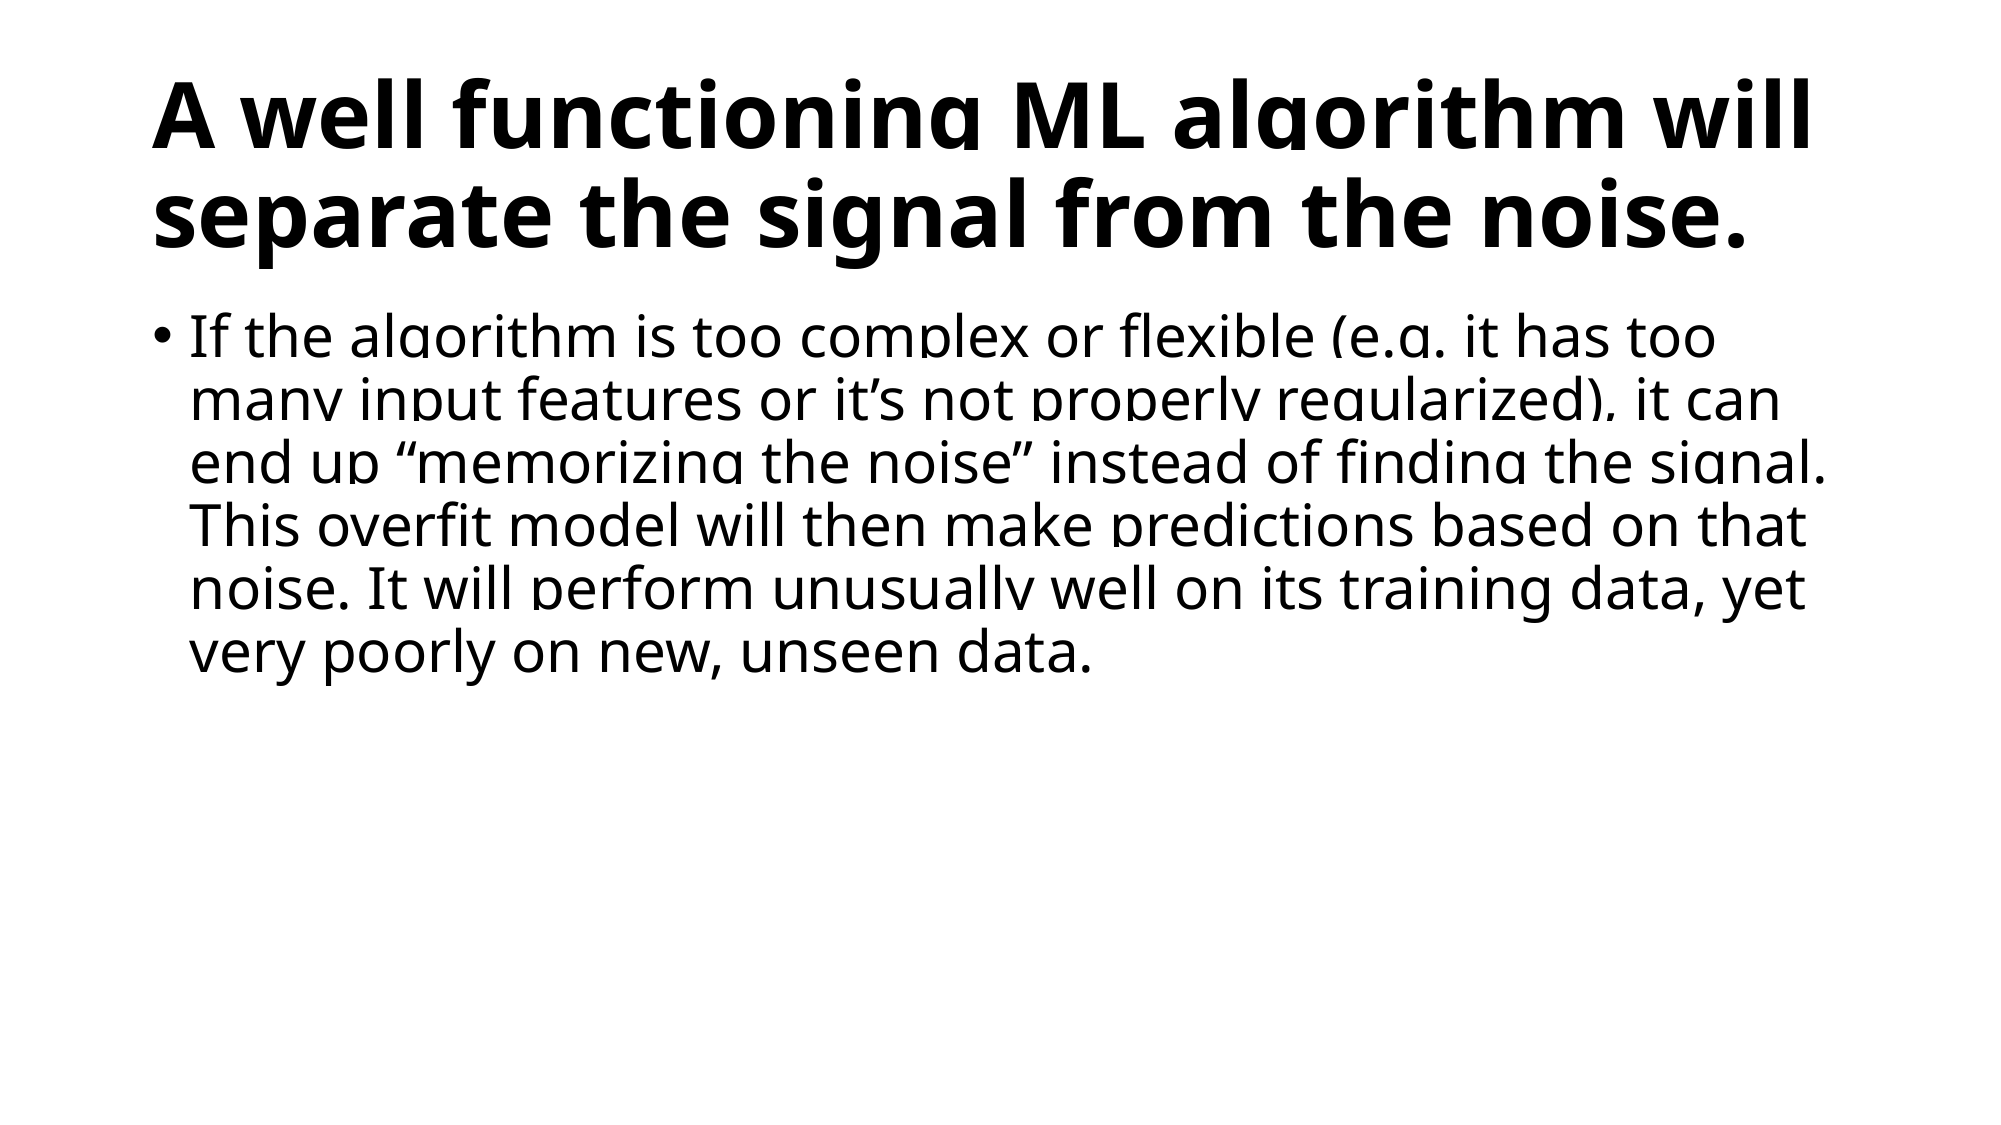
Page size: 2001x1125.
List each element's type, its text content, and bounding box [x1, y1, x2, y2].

list If the algorithm is too complex or flexible (e.g. it has too many input features or it’s not properly regularized), it can end up “memorizing the noise” instead of finding the signal. This overfit model will then make predictions based on that noise. It will perform unusually well on its training data, yet very poorly on new, unseen data. [137, 299, 1863, 1014]
title A well functioning ML algorithm will separate the signal from the noise. [137, 59, 1863, 278]
